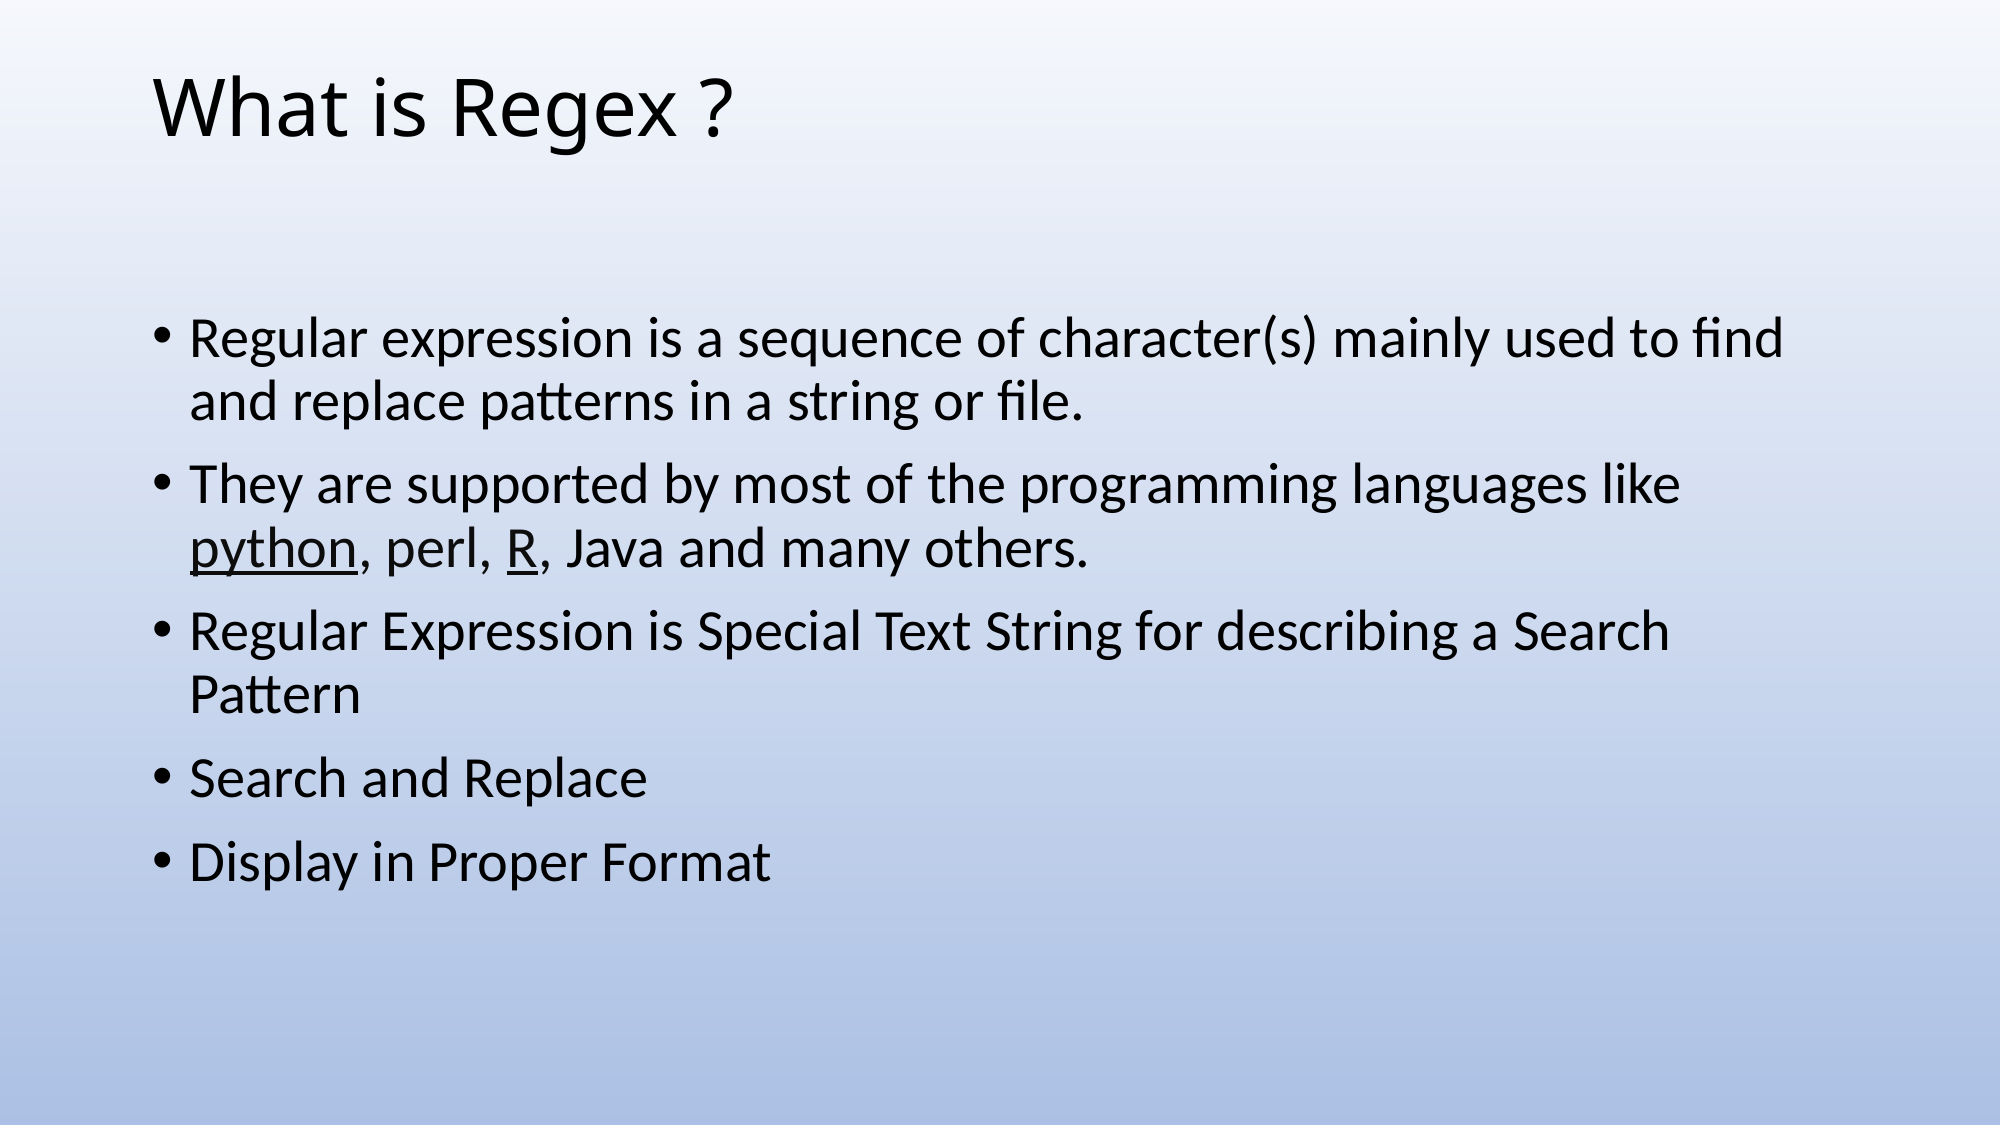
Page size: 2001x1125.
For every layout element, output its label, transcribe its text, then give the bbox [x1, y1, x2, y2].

list Regular expression is a sequence of character(s) mainly used to find and replace patterns in a string or file. They are supported by most of the programming languages like python, perl, R, Java and many others. Regular Expression is Special Text String for describing a Search Pattern Search and Replace Display in Proper Format [137, 299, 1863, 1014]
title What is Regex ? [137, 59, 1863, 162]
